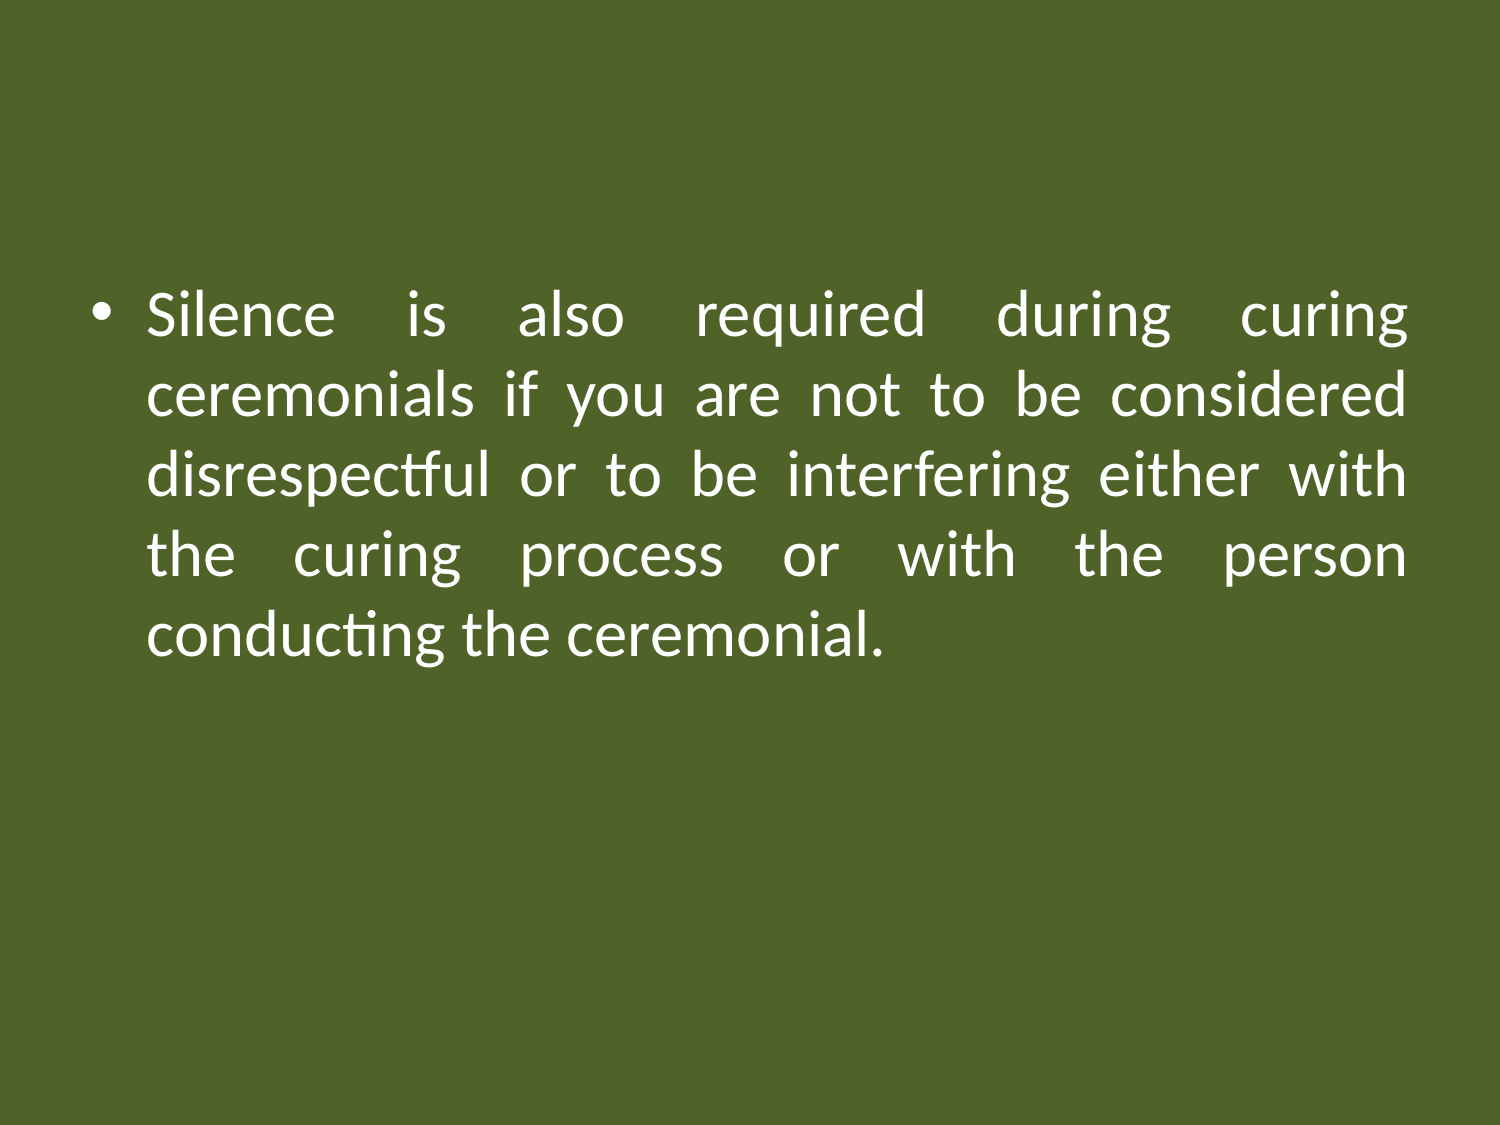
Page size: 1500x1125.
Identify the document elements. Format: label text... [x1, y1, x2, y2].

list Silence is also required during curing ceremonials if you are not to be considered disrespectful or to be interfering either with the curing process or with the person conducting the ceremonial. [75, 262, 1425, 1005]
